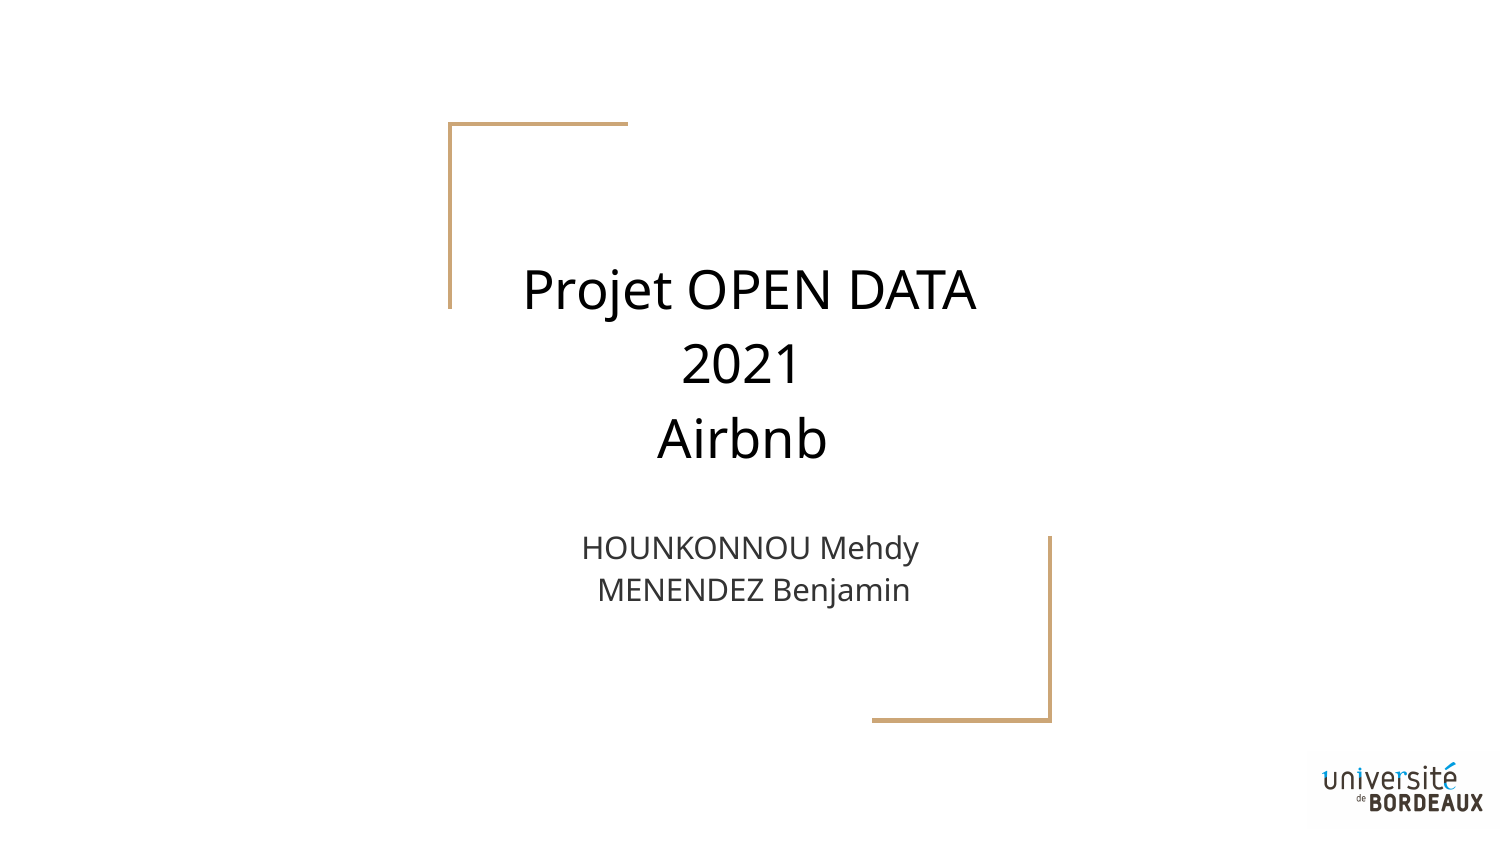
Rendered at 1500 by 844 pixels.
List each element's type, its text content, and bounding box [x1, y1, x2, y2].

title Projet OPEN DATA 2021 Airbnb [499, 236, 1001, 490]
picture [1306, 750, 1500, 829]
subtitle HOUNKONNOU Mehdy MENENDEZ Benjamin [499, 511, 1001, 627]
